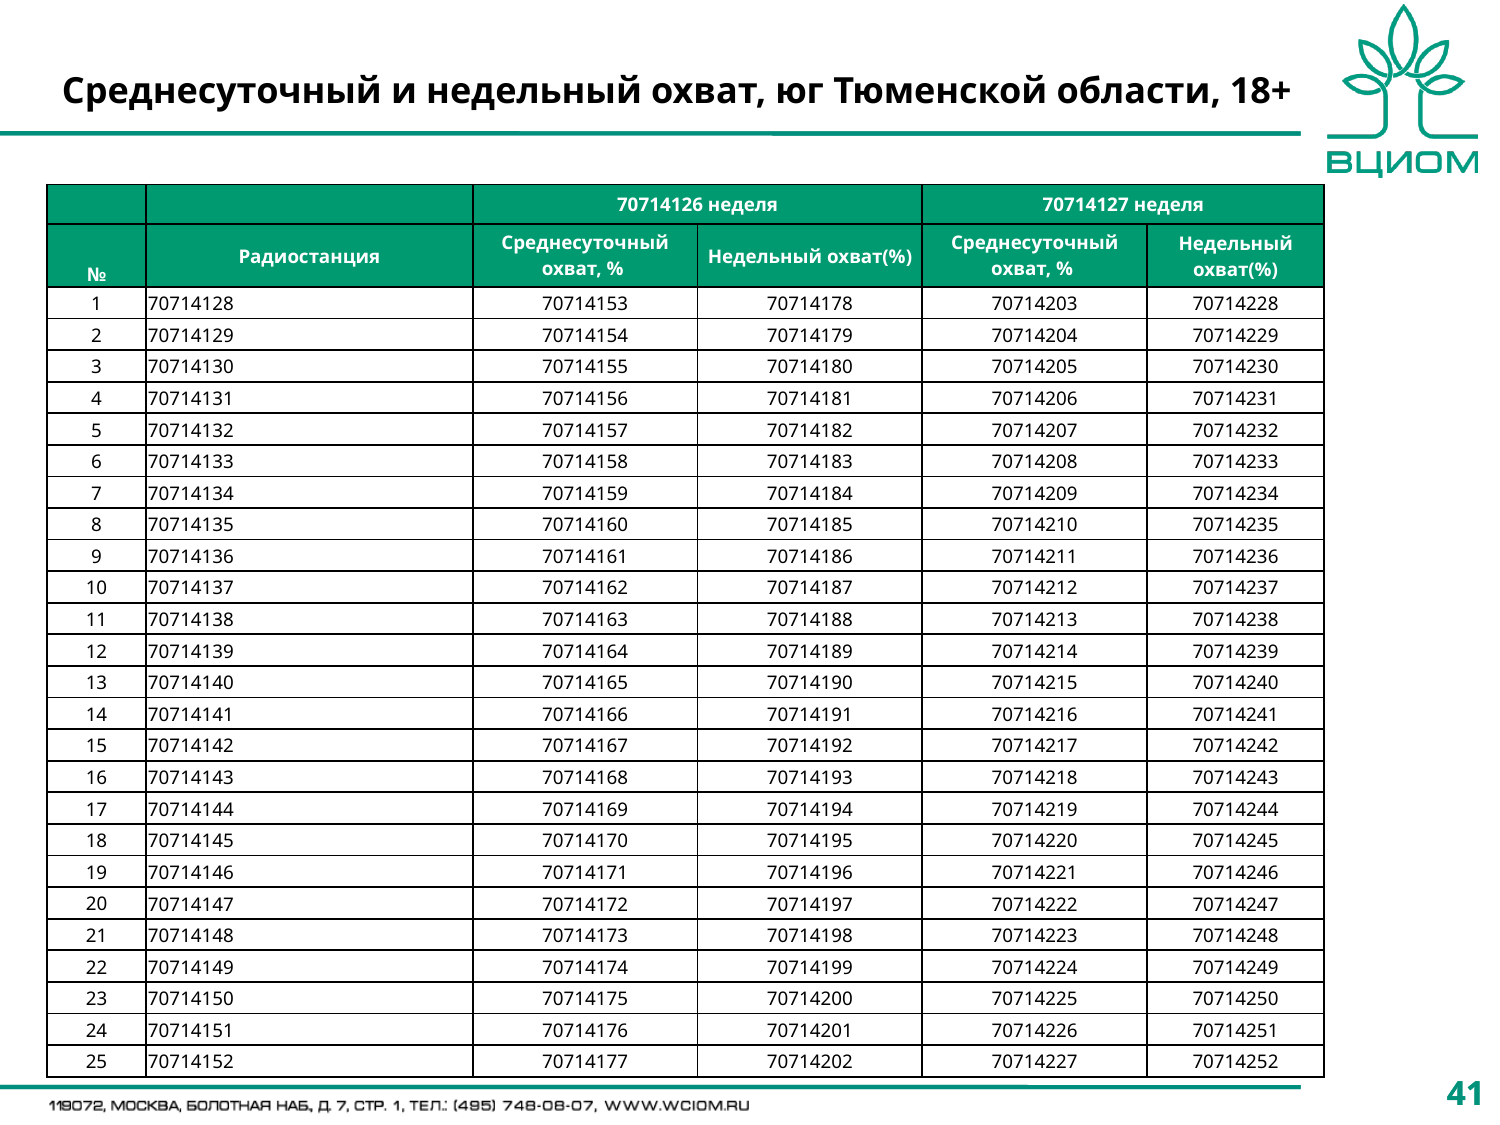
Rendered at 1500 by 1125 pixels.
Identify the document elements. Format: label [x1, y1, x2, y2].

table_cell [698, 319, 921, 349]
table_cell [1148, 730, 1323, 760]
table_cell [1148, 983, 1323, 1013]
table_cell [474, 446, 697, 476]
table_cell [48, 540, 145, 570]
table_cell [1148, 319, 1323, 349]
table_cell [147, 572, 472, 602]
table_cell [474, 888, 697, 918]
table_cell [474, 414, 697, 444]
table_cell [48, 730, 145, 760]
table_cell [923, 762, 1146, 791]
table_cell [147, 951, 472, 981]
table_cell [147, 920, 472, 949]
table_cell [923, 793, 1146, 823]
table_cell [147, 319, 472, 349]
table_cell [698, 414, 921, 444]
table_cell [923, 225, 1146, 286]
table_cell [923, 983, 1146, 1013]
table_cell [698, 888, 921, 918]
table_cell [698, 825, 921, 855]
table_cell [147, 225, 472, 286]
table_cell [48, 446, 145, 476]
table_cell [147, 667, 472, 697]
table_cell [474, 477, 697, 507]
table_cell [698, 288, 921, 318]
table_cell [923, 509, 1146, 539]
table_cell [923, 825, 1146, 855]
table_header [147, 185, 472, 223]
table_cell [698, 730, 921, 760]
table_cell [923, 604, 1146, 633]
table_cell [474, 983, 697, 1013]
table_cell [923, 288, 1146, 318]
table_cell [923, 1014, 1146, 1044]
table_cell [147, 825, 472, 855]
table_cell [474, 698, 697, 728]
table_cell [474, 762, 697, 791]
table_cell [923, 319, 1146, 349]
table_cell [474, 540, 697, 570]
table_cell [147, 983, 472, 1013]
table_cell [698, 225, 921, 286]
table_header [48, 185, 145, 223]
table_cell [147, 351, 472, 381]
table_cell [474, 856, 697, 886]
table_cell [1148, 383, 1323, 412]
table_cell [1148, 667, 1323, 697]
table_cell [1148, 856, 1323, 886]
table_cell [474, 920, 697, 949]
table_cell [474, 288, 697, 318]
table_cell [48, 414, 145, 444]
table_cell [1148, 288, 1323, 318]
table_cell [474, 635, 697, 665]
title [46, 58, 1325, 119]
table_cell [474, 825, 697, 855]
table_cell [698, 572, 921, 602]
table_cell [698, 983, 921, 1013]
table_cell [48, 604, 145, 633]
table_cell [147, 509, 472, 539]
table_cell [48, 762, 145, 791]
table_cell [1148, 762, 1323, 791]
table_cell [1148, 572, 1323, 602]
table_cell [48, 667, 145, 697]
table_cell [147, 1046, 472, 1076]
table_cell [1148, 888, 1323, 918]
table_cell [923, 635, 1146, 665]
table_cell [474, 383, 697, 412]
table_cell [147, 288, 472, 318]
table_cell [48, 288, 145, 318]
table_cell [48, 509, 145, 539]
table_cell [923, 351, 1146, 381]
table_cell [147, 1014, 472, 1044]
table_cell [474, 351, 697, 381]
table_cell [923, 888, 1146, 918]
table_cell [474, 509, 697, 539]
table_cell [48, 698, 145, 728]
table_cell [923, 698, 1146, 728]
table_cell [923, 477, 1146, 507]
table_cell [698, 509, 921, 539]
table_cell [48, 572, 145, 602]
table_cell [147, 604, 472, 633]
table_cell [923, 856, 1146, 886]
table_cell [698, 920, 921, 949]
picture [46, 1096, 751, 1117]
table_cell [147, 793, 472, 823]
table_cell [1148, 793, 1323, 823]
table_cell [48, 477, 145, 507]
table_cell [147, 383, 472, 412]
table_cell [48, 225, 145, 286]
table_cell [698, 793, 921, 823]
table_cell [474, 225, 697, 286]
table_cell [1148, 414, 1323, 444]
table_cell [474, 951, 697, 981]
table_cell [698, 762, 921, 791]
table_cell [1148, 509, 1323, 539]
table_cell [1148, 477, 1323, 507]
picture [1327, 4, 1478, 178]
table_cell [48, 825, 145, 855]
table_cell [1148, 951, 1323, 981]
table_cell [923, 730, 1146, 760]
table_cell [698, 540, 921, 570]
table_cell [48, 635, 145, 665]
table_cell [698, 951, 921, 981]
table_cell [48, 983, 145, 1013]
table_cell [1148, 1014, 1323, 1044]
table_cell [474, 319, 697, 349]
table_cell [147, 414, 472, 444]
table_cell [698, 856, 921, 886]
table_cell [147, 477, 472, 507]
table_cell [1148, 604, 1323, 633]
table_cell [923, 667, 1146, 697]
table_cell [923, 414, 1146, 444]
table_cell [1148, 540, 1323, 570]
table_cell [147, 540, 472, 570]
table_cell [923, 951, 1146, 981]
table_cell [474, 1046, 697, 1076]
table_cell [698, 446, 921, 476]
table_cell [48, 856, 145, 886]
table_cell [698, 351, 921, 381]
table_cell [48, 1014, 145, 1044]
table_cell [474, 730, 697, 760]
table_cell [48, 793, 145, 823]
table_cell [1148, 1046, 1323, 1076]
table_cell [147, 762, 472, 791]
table_cell [147, 635, 472, 665]
table_cell [1148, 225, 1323, 286]
table_cell [474, 572, 697, 602]
table_cell [698, 635, 921, 665]
table_cell [147, 856, 472, 886]
table_cell [1148, 698, 1323, 728]
table_cell [1148, 635, 1323, 665]
table_cell [48, 351, 145, 381]
table_cell [1148, 920, 1323, 949]
table_cell [923, 920, 1146, 949]
table_cell [698, 604, 921, 633]
table_cell [698, 1014, 921, 1044]
table_cell [147, 698, 472, 728]
table_cell [923, 446, 1146, 476]
table_header [474, 185, 921, 223]
table_cell [698, 667, 921, 697]
table_cell [698, 698, 921, 728]
table_header [923, 185, 1323, 223]
table_cell [48, 920, 145, 949]
table_cell [48, 1046, 145, 1076]
table_cell [698, 1046, 921, 1076]
table_cell [1148, 351, 1323, 381]
table_cell [147, 888, 472, 918]
table_cell [48, 383, 145, 412]
table_cell [474, 1014, 697, 1044]
table_cell [147, 730, 472, 760]
table_cell [474, 793, 697, 823]
table_cell [147, 446, 472, 476]
table_cell [48, 319, 145, 349]
table_cell [923, 540, 1146, 570]
table_cell [923, 572, 1146, 602]
table_cell [48, 951, 145, 981]
table_cell [923, 383, 1146, 412]
table_cell [698, 383, 921, 412]
table_cell [1148, 825, 1323, 855]
table_cell [1148, 446, 1323, 476]
table_cell [923, 1046, 1146, 1076]
table_cell [474, 604, 697, 633]
table_cell [474, 667, 697, 697]
table_cell [698, 477, 921, 507]
table_cell [48, 888, 145, 918]
